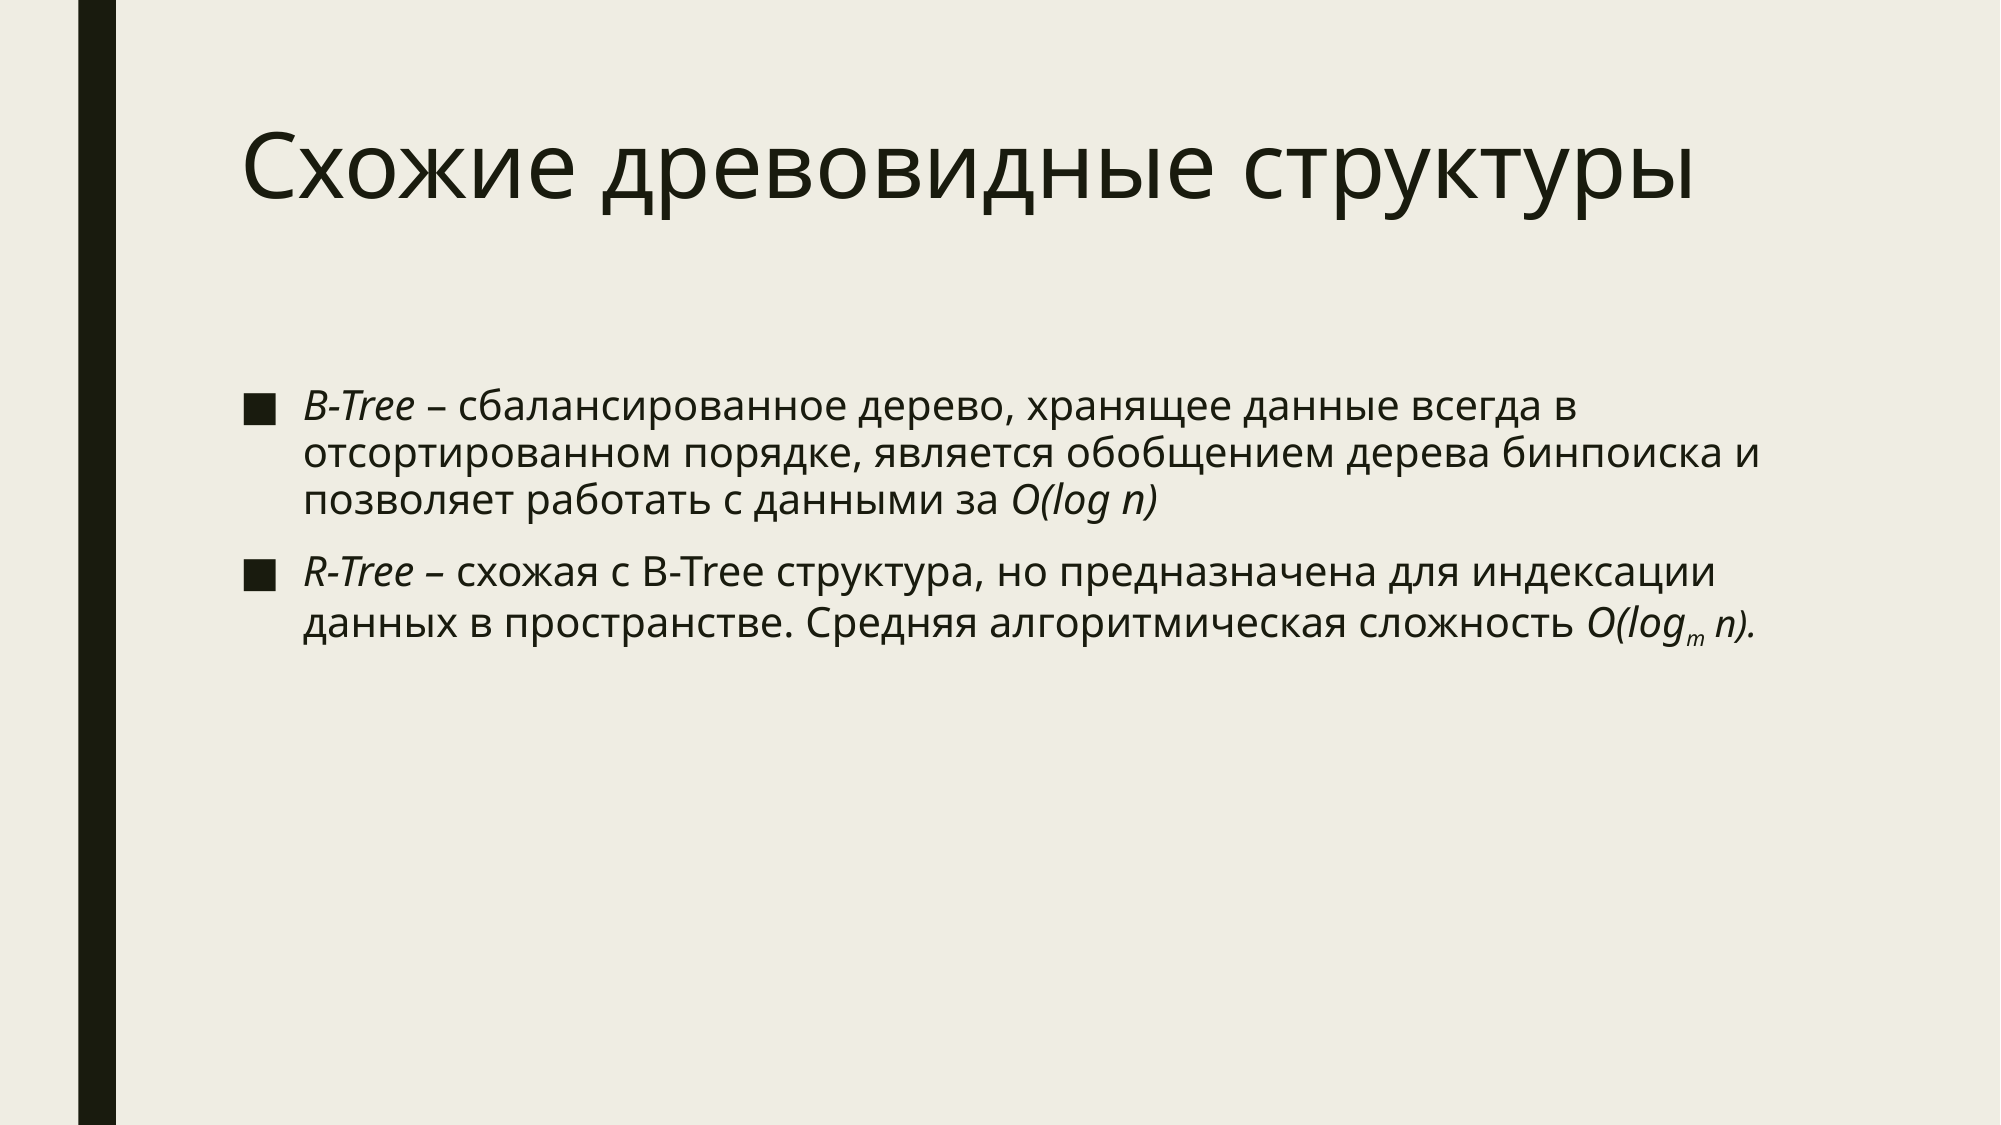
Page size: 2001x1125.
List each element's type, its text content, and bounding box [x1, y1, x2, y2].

list B-Tree – сбалансированное дерево, хранящее данные всегда в отсортированном порядке, является обобщением дерева бинпоиска и позволяет работать с данными за O(log n) R-Tree – схожая с B-Tree структура, но предназначена для индексации данных в пространстве. Средняя алгоритмическая сложность O(logm n). [225, 375, 1800, 963]
title Схожие древовидные структуры [225, 112, 1800, 357]
